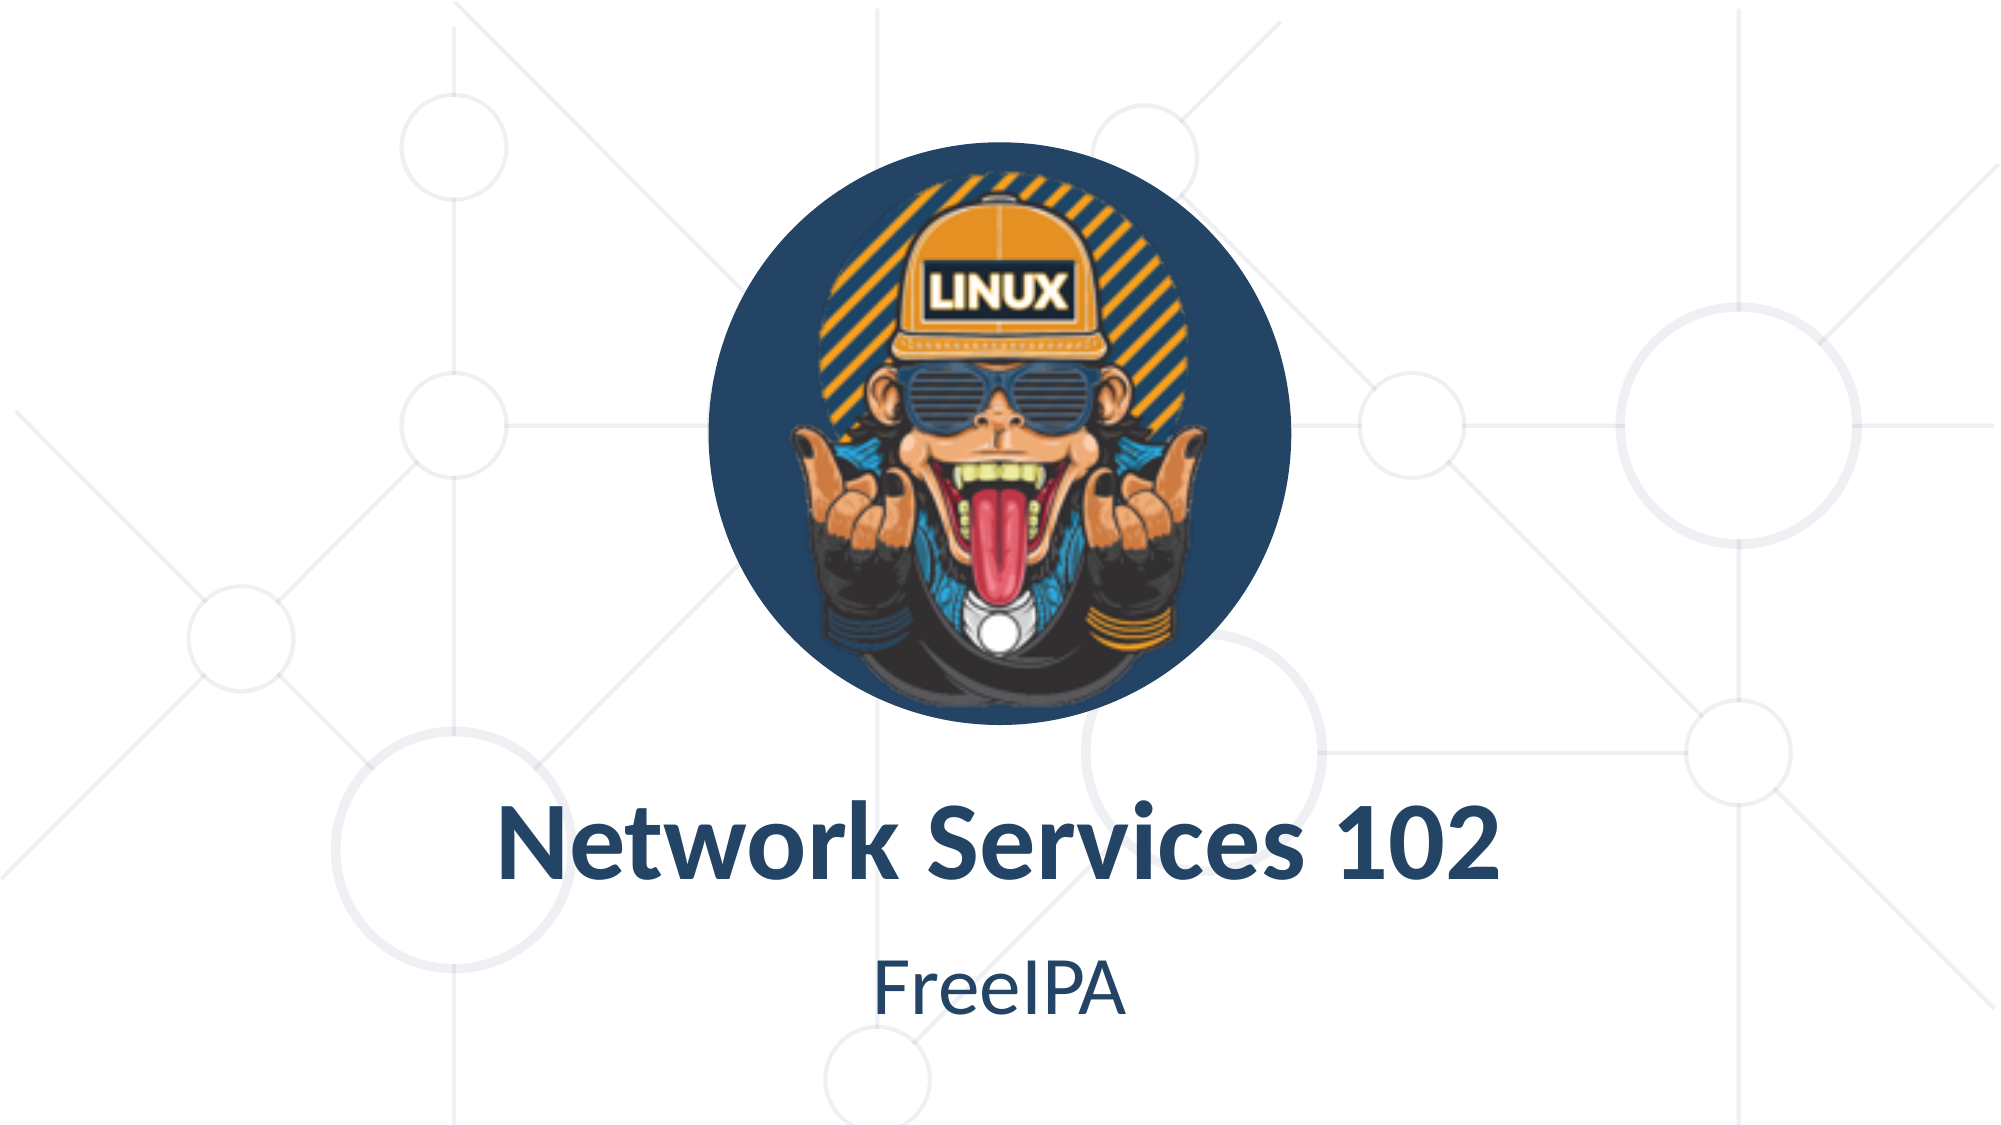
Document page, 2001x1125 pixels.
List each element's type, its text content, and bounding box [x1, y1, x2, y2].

title Network Services 102 [100, 771, 1900, 898]
subtitle FreeIPA [100, 916, 1900, 1043]
picture [785, 170, 1207, 714]
